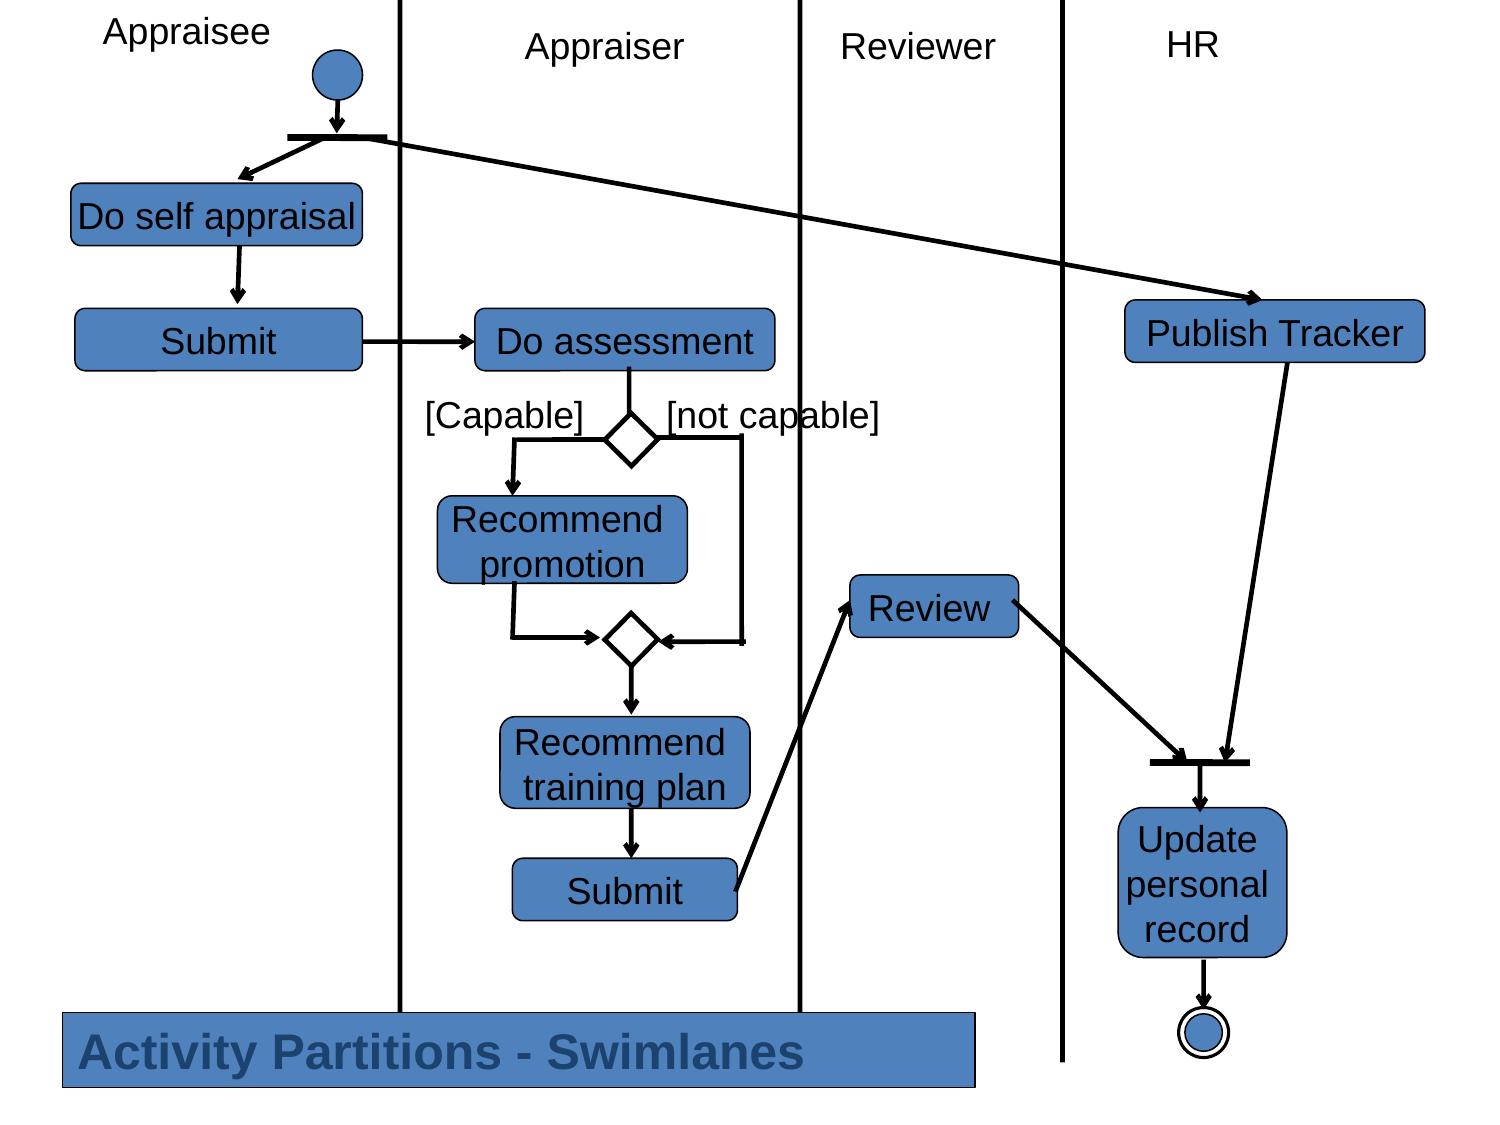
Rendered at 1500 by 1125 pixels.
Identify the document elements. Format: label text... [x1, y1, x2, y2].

text_box [not capable] [800, 383, 896, 443]
text_box Do self appraisal [70, 183, 363, 246]
text_box [605, 413, 655, 467]
text_box Do assessment [474, 308, 775, 371]
text_box Reviewer [825, 14, 1011, 75]
text_box [312, 50, 363, 101]
text_box Review [849, 574, 1019, 638]
text_box [505, 443, 521, 496]
text_box Submit [74, 308, 363, 371]
text_box [387, 141, 1263, 305]
text_box Activity Partitions - Swimlanes [62, 1012, 975, 1088]
text_box [237, 147, 306, 180]
text_box Appraiser [509, 14, 700, 75]
text_box [1192, 772, 1208, 813]
text_box [604, 613, 658, 666]
text_box HR [1151, 12, 1235, 73]
text_box [230, 245, 246, 305]
text_box [735, 600, 852, 892]
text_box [1178, 1007, 1229, 1058]
text_box Update personal record [1118, 807, 1287, 958]
text_box Appraisee [87, 0, 286, 60]
text_box [not capable] [651, 383, 799, 443]
text_box [Capable] [409, 383, 600, 443]
text_box [512, 630, 601, 645]
text_box [400, 334, 475, 349]
text_box [658, 634, 746, 649]
text_box Publish Tracker [1124, 299, 1425, 363]
text_box [624, 664, 639, 715]
text_box Submit [512, 858, 738, 921]
text_box Recommend training plan [499, 716, 751, 809]
text_box Recommend promotion [437, 495, 688, 584]
